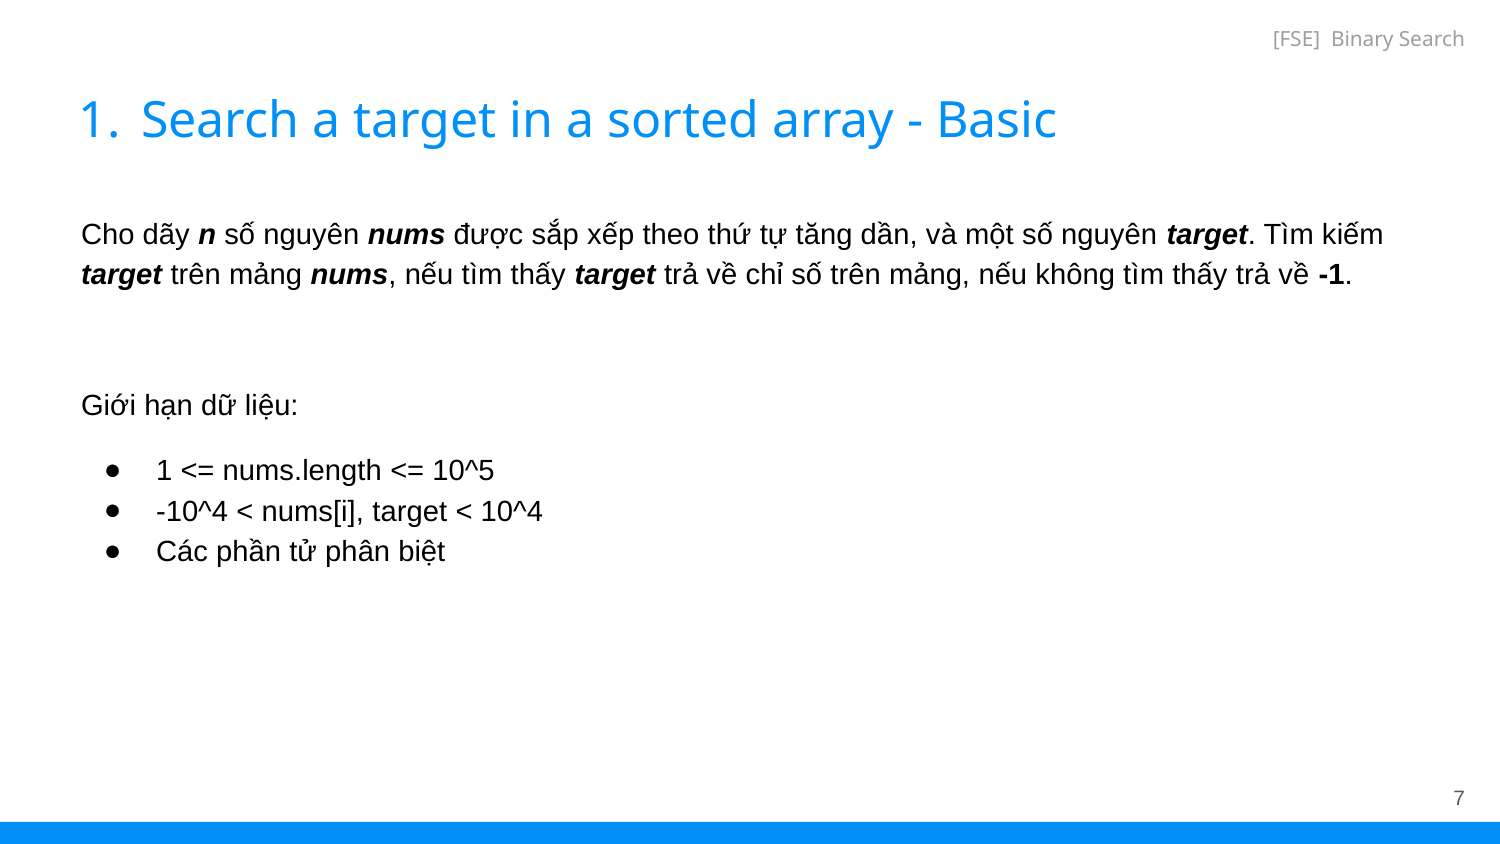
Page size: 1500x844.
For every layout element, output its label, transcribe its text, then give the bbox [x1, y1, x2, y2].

list Cho dãy n số nguyên nums được sắp xếp theo thứ tự tăng dần, và một số nguyên target. Tìm kiếm target trên mảng nums, nếu tìm thấy target trả về chỉ số trên mảng, nếu không tìm thấy trả về -1. Giới hạn dữ liệu: 1 <= nums.length <= 10^5 -10^4 < nums[i], target < 10^4 Các phần tử phân biệt [66, 195, 1434, 737]
slide_number ‹#› [1389, 764, 1480, 830]
text_box [FSE] Binary Search [1182, 10, 1480, 116]
text_box [0, 821, 1500, 844]
title Search a target in a sorted array - Basic [51, 72, 1449, 167]
